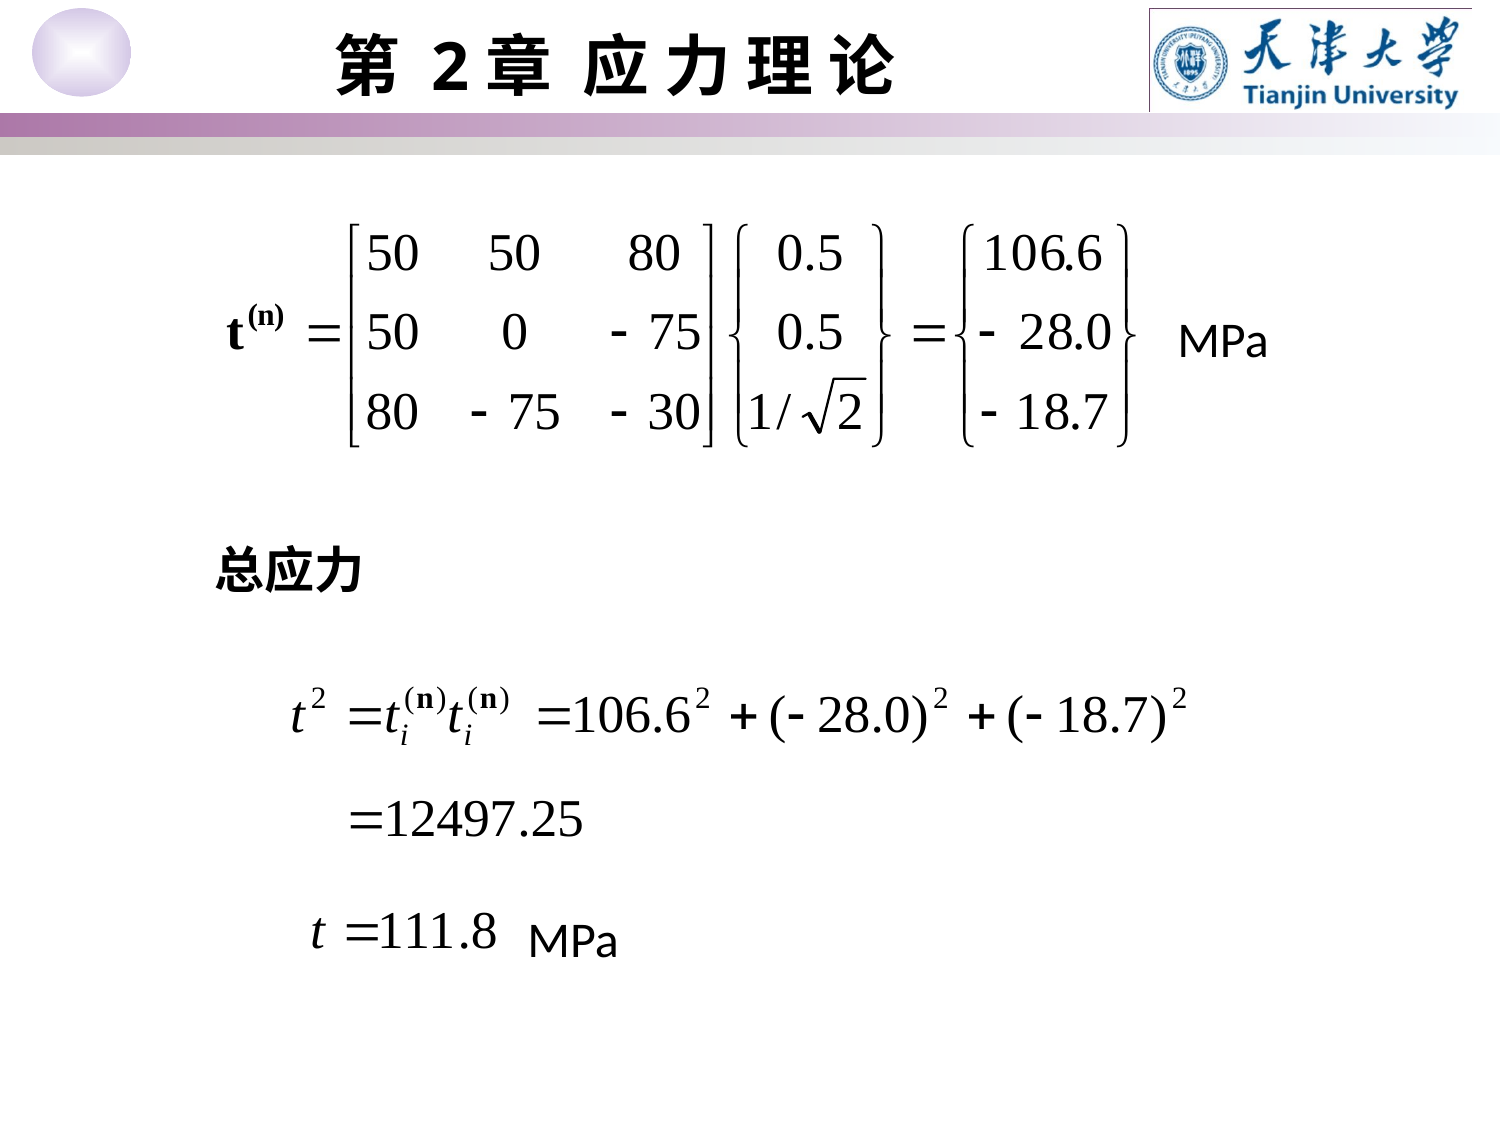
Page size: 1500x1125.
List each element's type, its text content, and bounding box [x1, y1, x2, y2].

text_box MPa [1162, 299, 1313, 375]
text_box MPa [512, 899, 700, 975]
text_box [899, 212, 1146, 461]
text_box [524, 674, 1199, 755]
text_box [219, 212, 899, 461]
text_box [283, 674, 521, 760]
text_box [337, 787, 592, 850]
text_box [304, 899, 506, 962]
picture [1149, 8, 1472, 112]
text_box 总应力 [49, 537, 1400, 663]
